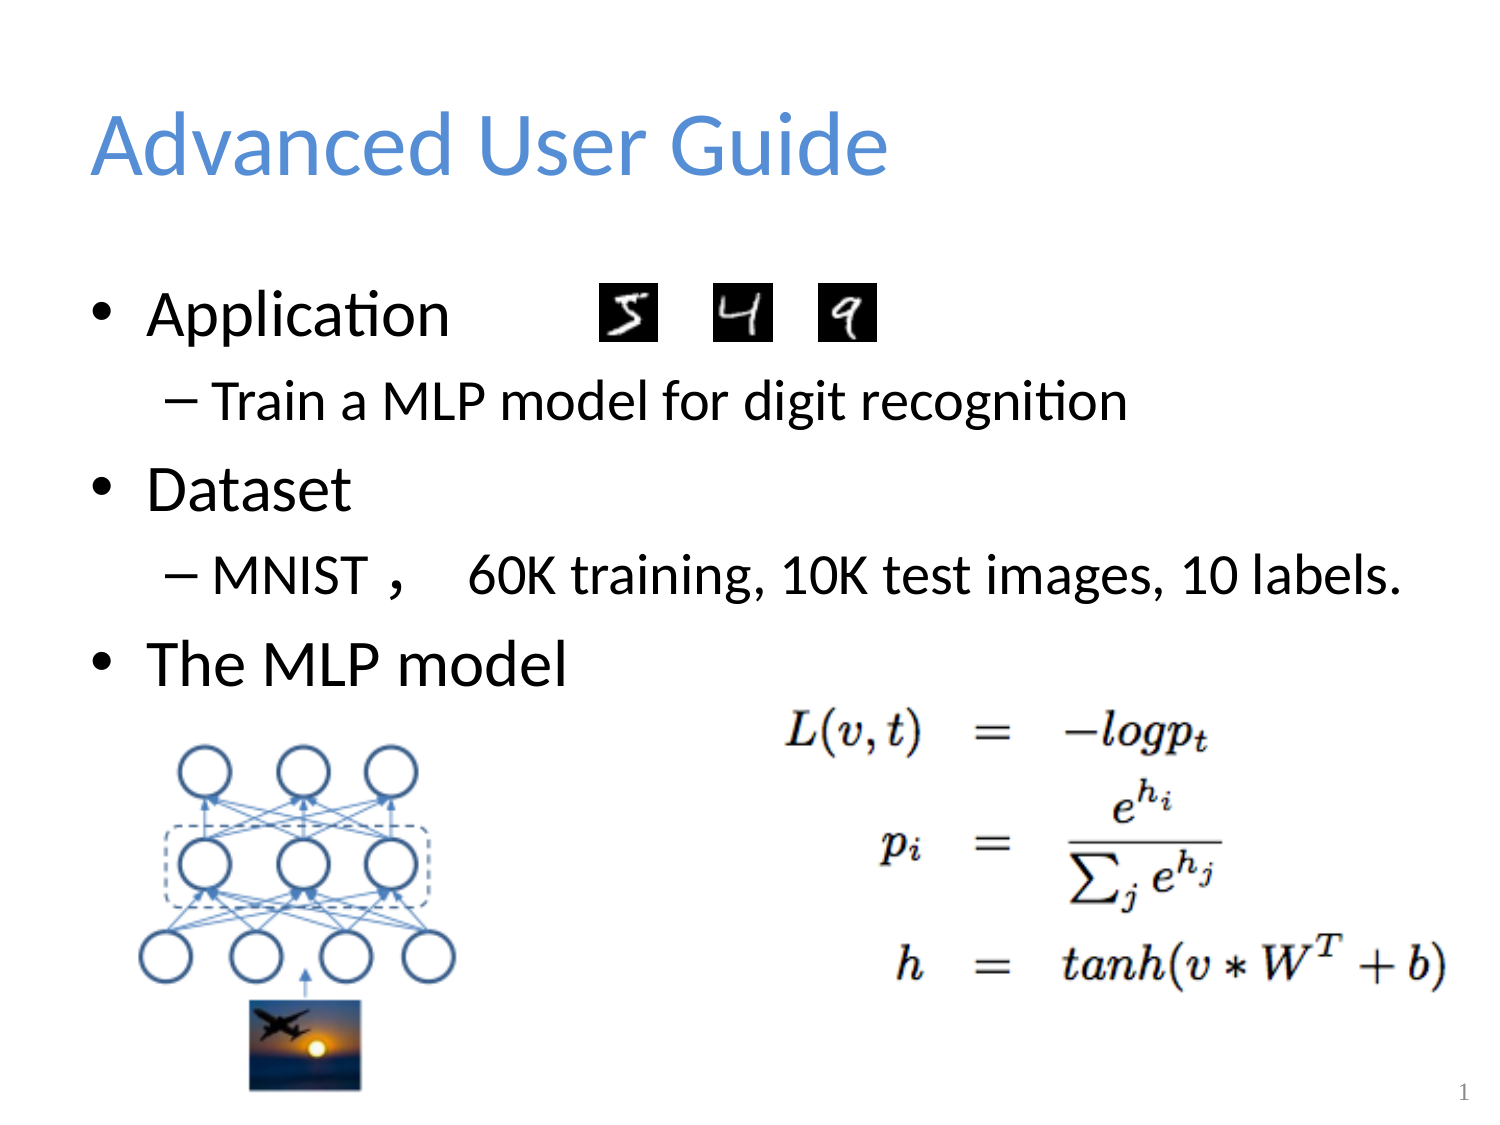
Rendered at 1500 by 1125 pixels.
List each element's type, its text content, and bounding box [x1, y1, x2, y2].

title Advanced User Guide [75, 45, 1425, 233]
picture [713, 283, 773, 342]
picture [817, 283, 877, 342]
picture [137, 737, 467, 1110]
list Application Train a MLP model for digit recognition Dataset MNIST， 60K training, 10K test images, 10 labels. The MLP model [75, 262, 1425, 1005]
picture [598, 283, 658, 342]
picture [759, 679, 1500, 1024]
slide_number 1 [1267, 1060, 1486, 1121]
